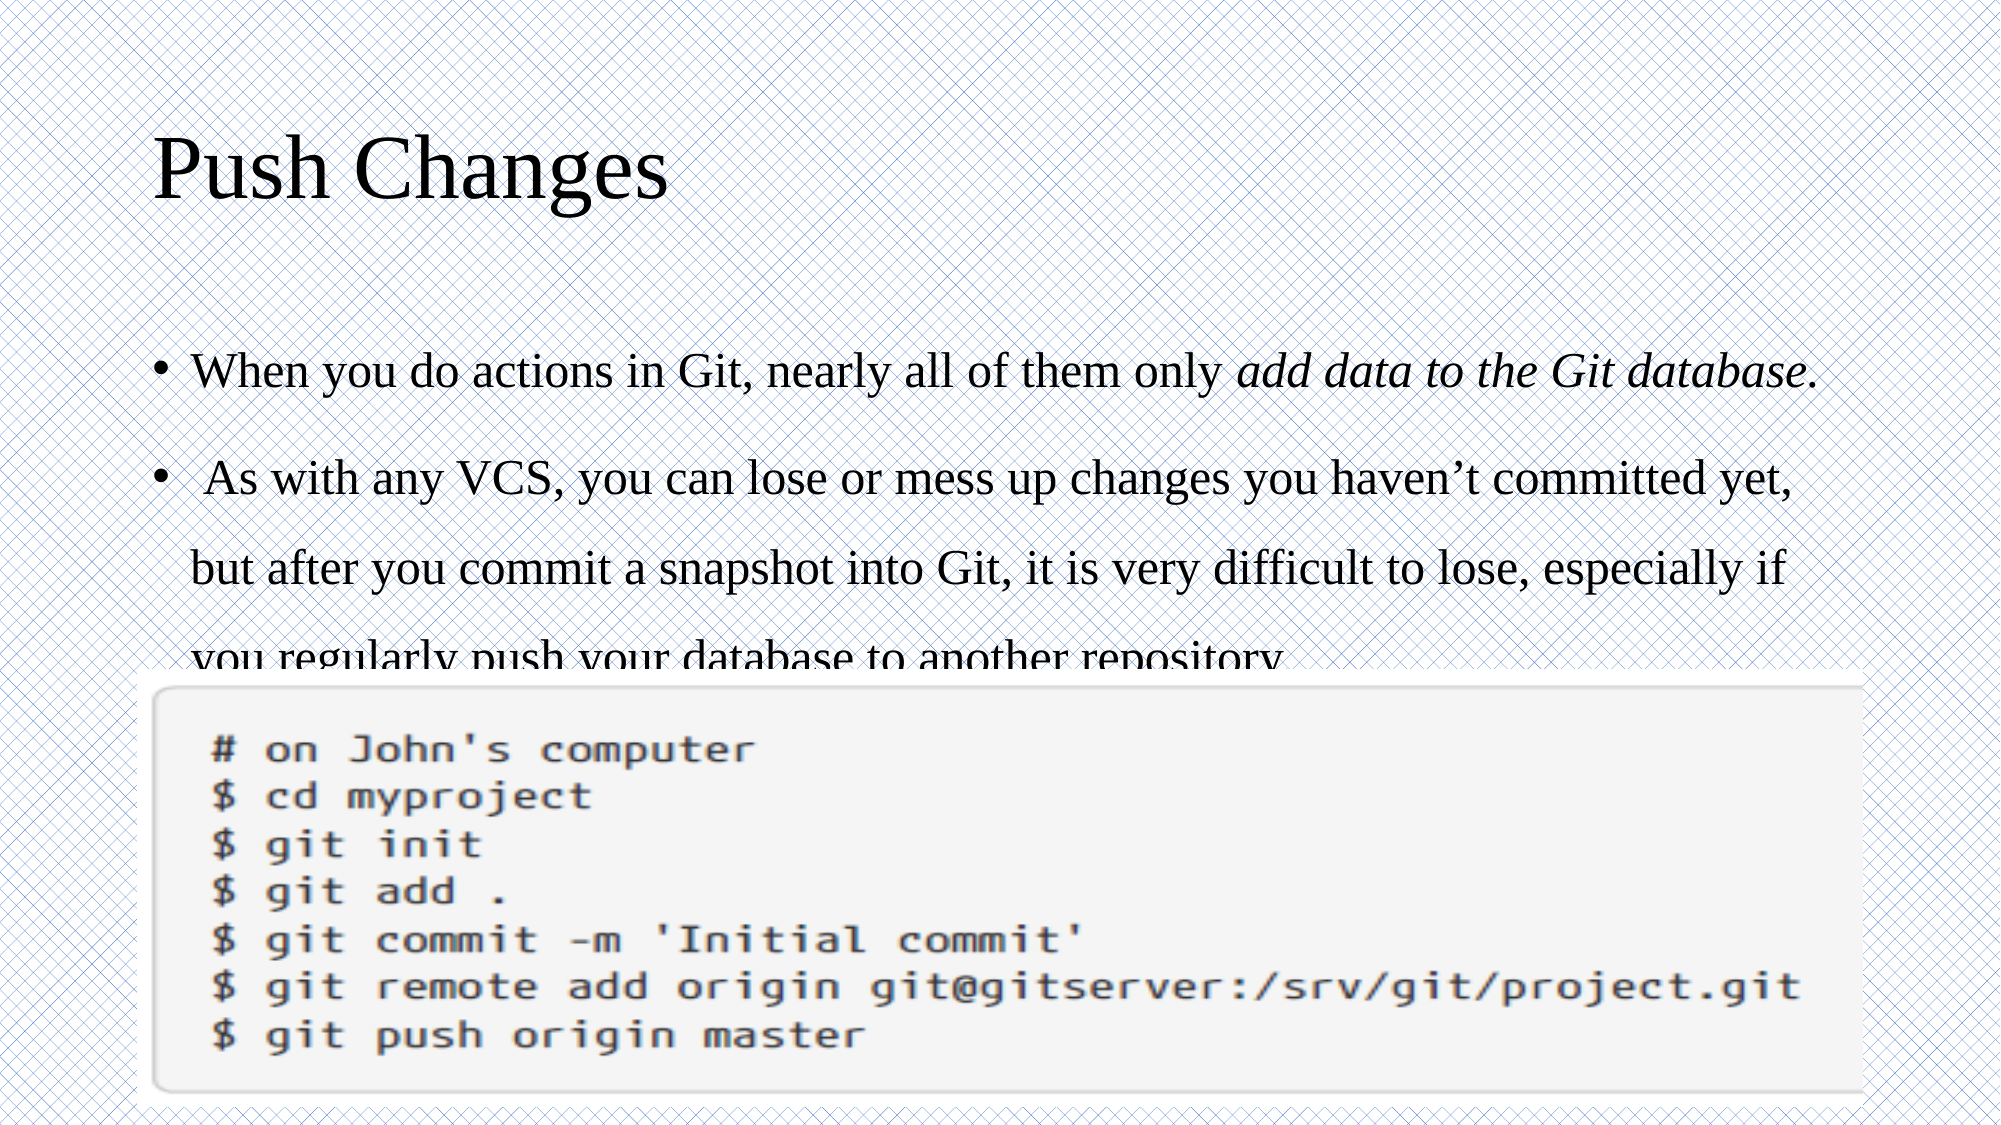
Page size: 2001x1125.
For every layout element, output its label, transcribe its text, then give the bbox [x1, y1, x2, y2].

list When you do actions in Git, nearly all of them only add data to the Git database. As with any VCS, you can lose or mess up changes you haven’t committed yet, but after you commit a snapshot into Git, it is very difficult to lose, especially if you regularly push your database to another repository. [137, 299, 1863, 669]
title Push Changes [137, 59, 1863, 278]
picture [137, 669, 1863, 1107]
